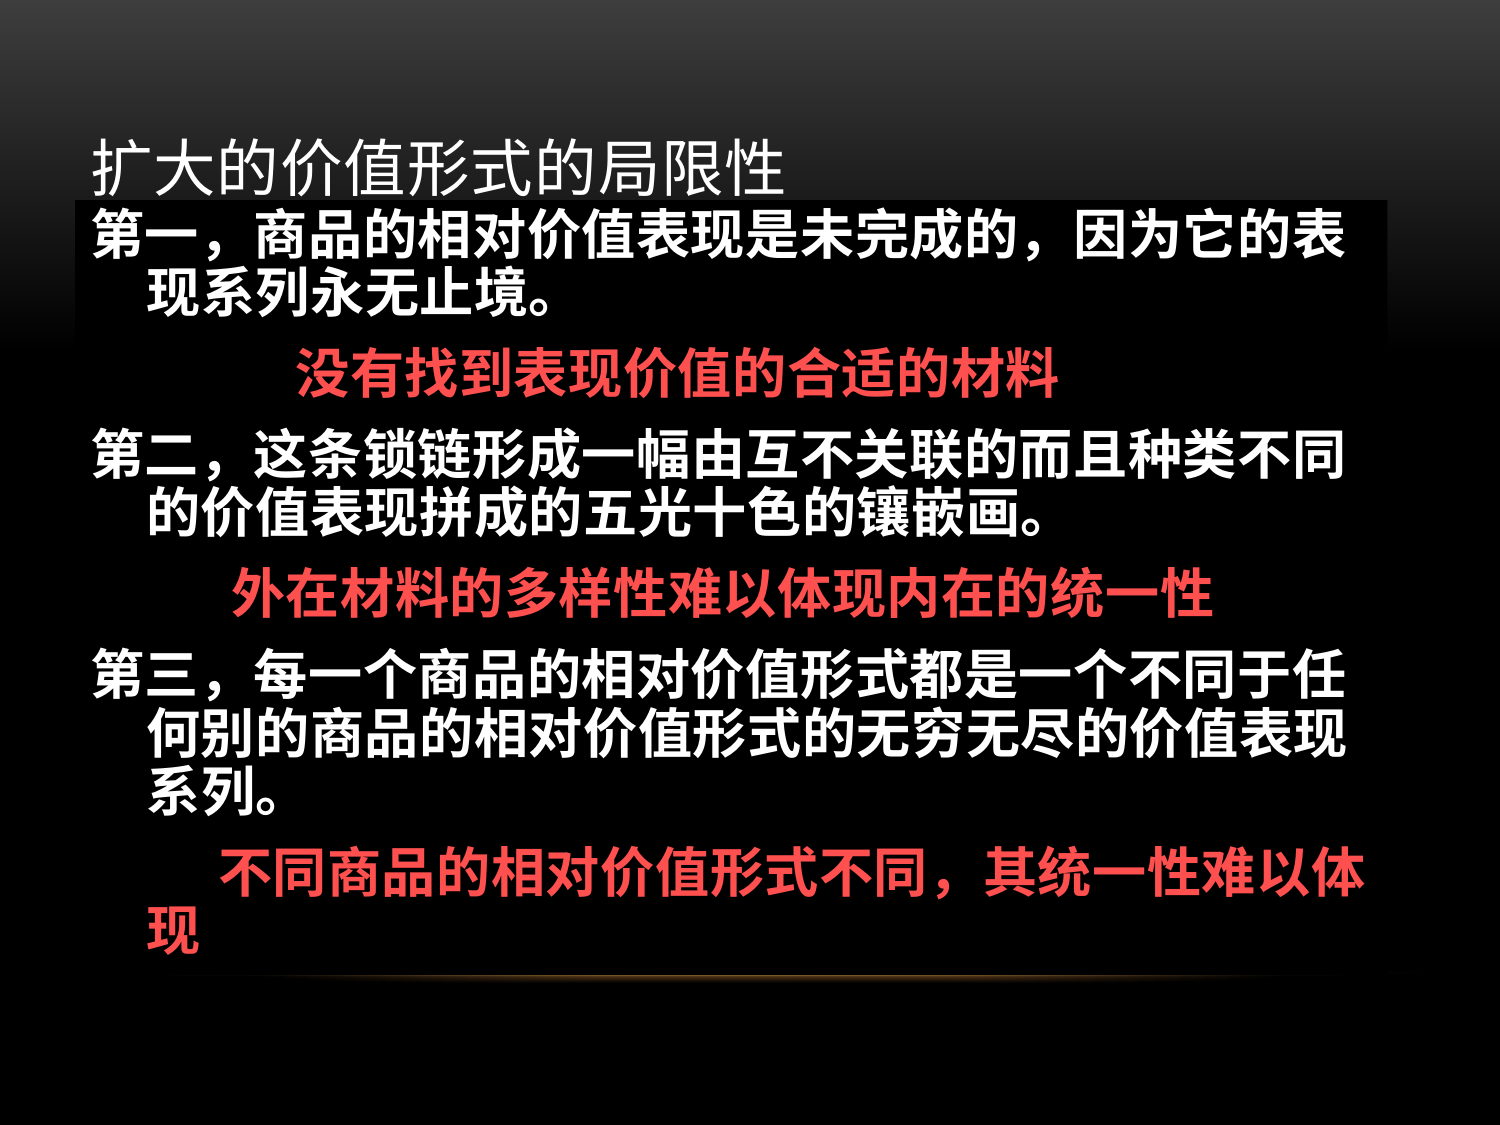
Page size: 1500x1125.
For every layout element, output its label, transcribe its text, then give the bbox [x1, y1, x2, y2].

list 第一，商品的相对价值表现是未完成的，因为它的表现系列永无止境。 没有找到表现价值的合适的材料 第二，这条锁链形成一幅由互不关联的而且种类不同的价值表现拼成的五光十色的镶嵌画。 外在材料的多样性难以体现内在的统一性 第三，每一个商品的相对价值形式都是一个不同于任何别的商品的相对价值形式的无穷无尽的价值表现系列。 不同商品的相对价值形式不同，其统一性难以体现 [75, 200, 1388, 975]
picture [0, 0, 1500, 1125]
title 扩大的价值形式的局限性 [75, 24, 1425, 212]
